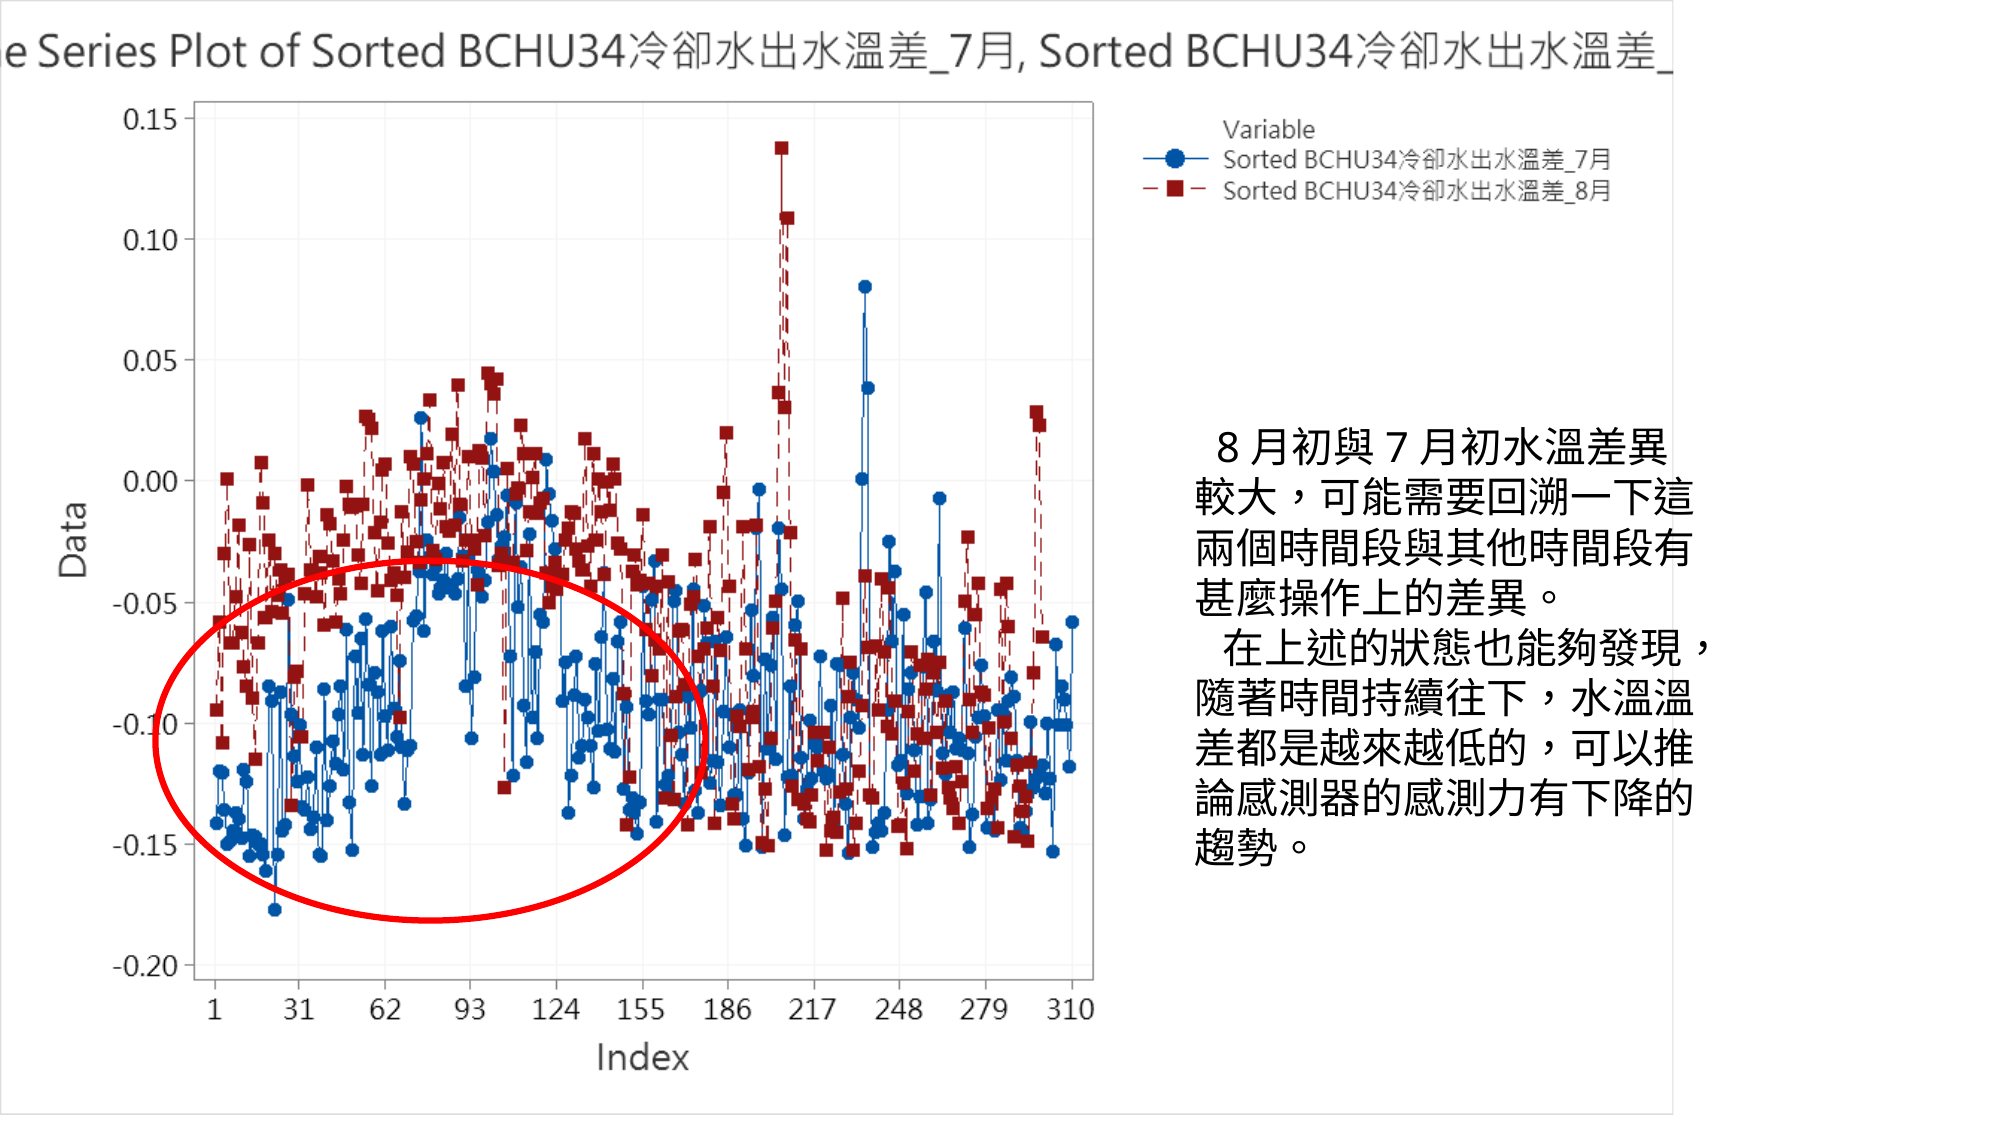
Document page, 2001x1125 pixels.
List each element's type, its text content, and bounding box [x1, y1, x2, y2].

text_box 8月初與7月初水溫差異較大，可能需要回溯一下這兩個時間段與其他時間段有甚麼操作上的差異。 在上述的狀態也能夠發現，隨著時間持續往下，水溫溫差都是越來越低的，可以推論感測器的感測力有下降的趨勢。 [1674, 413, 1724, 879]
picture [0, 0, 1674, 1115]
